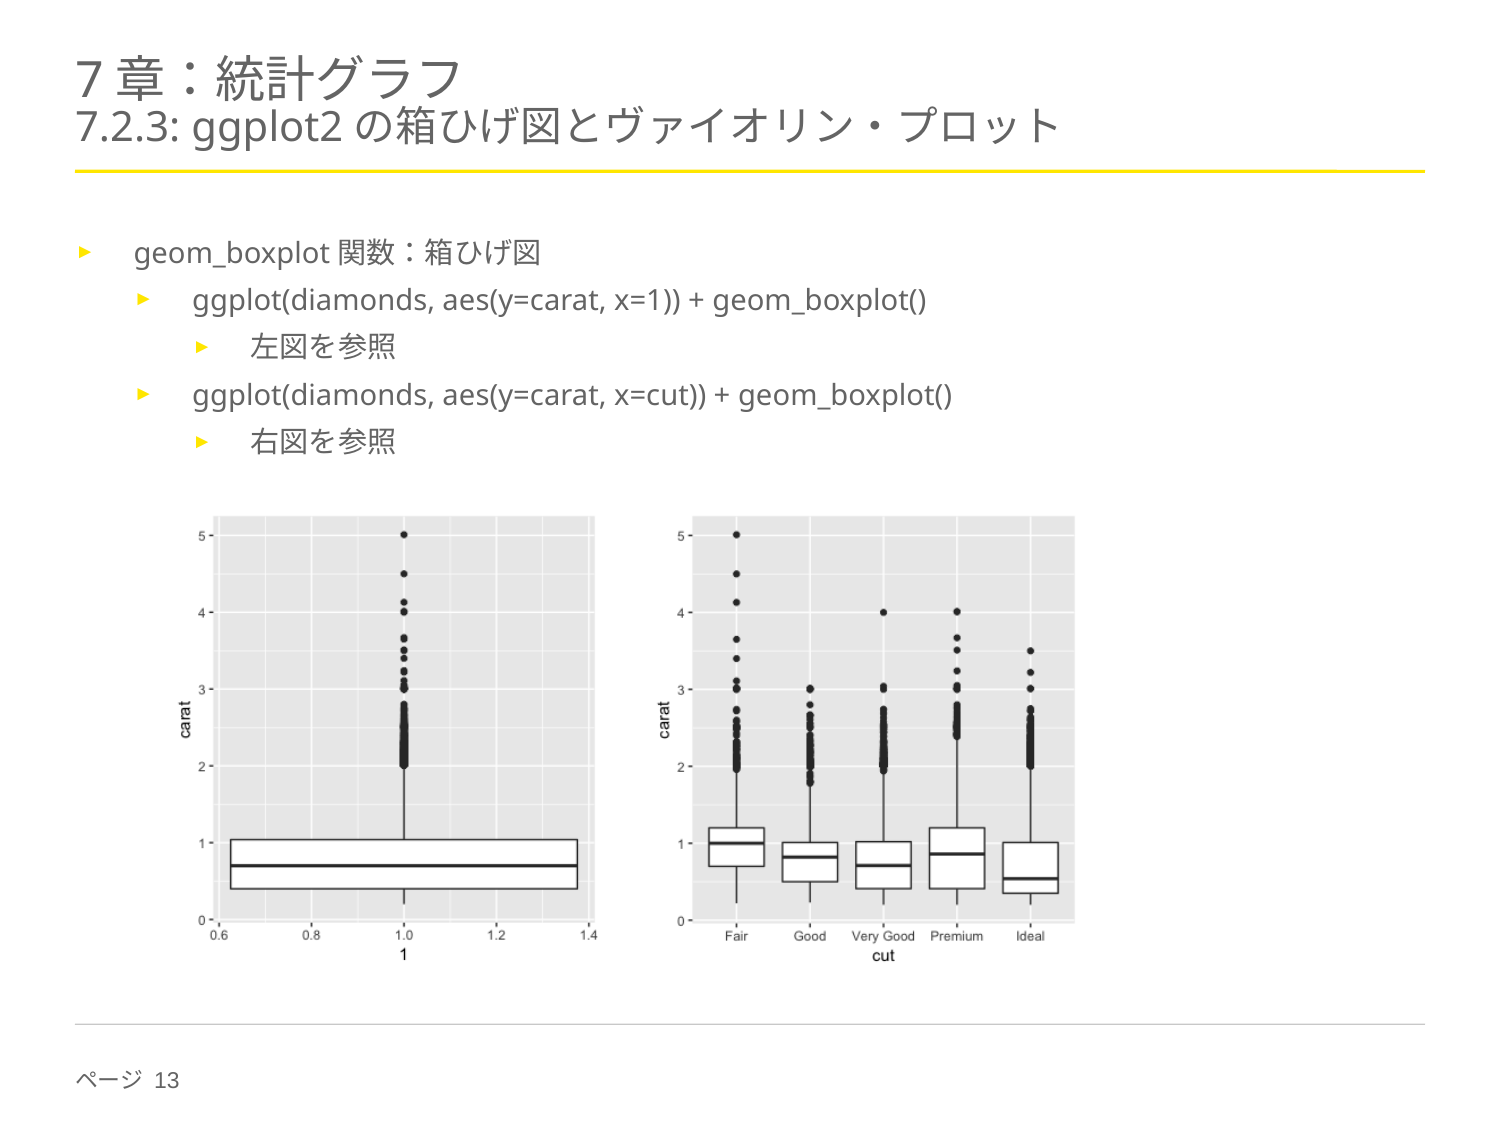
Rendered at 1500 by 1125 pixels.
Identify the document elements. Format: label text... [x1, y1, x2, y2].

picture [649, 508, 1083, 969]
title 7章：統計グラフ 7.2.3: ggplot2の箱ひげ図とヴァイオリン・プロット [75, 33, 1426, 175]
list geom_boxplot関数：箱ひげ図 ggplot(diamonds, aes(y=carat, x=1)) + geom_boxplot() 左図を参照 ggplot(diamonds, aes(y=carat, x=cut)) + geom_boxplot() 右図を参照 [75, 233, 1425, 1005]
picture [170, 508, 603, 968]
